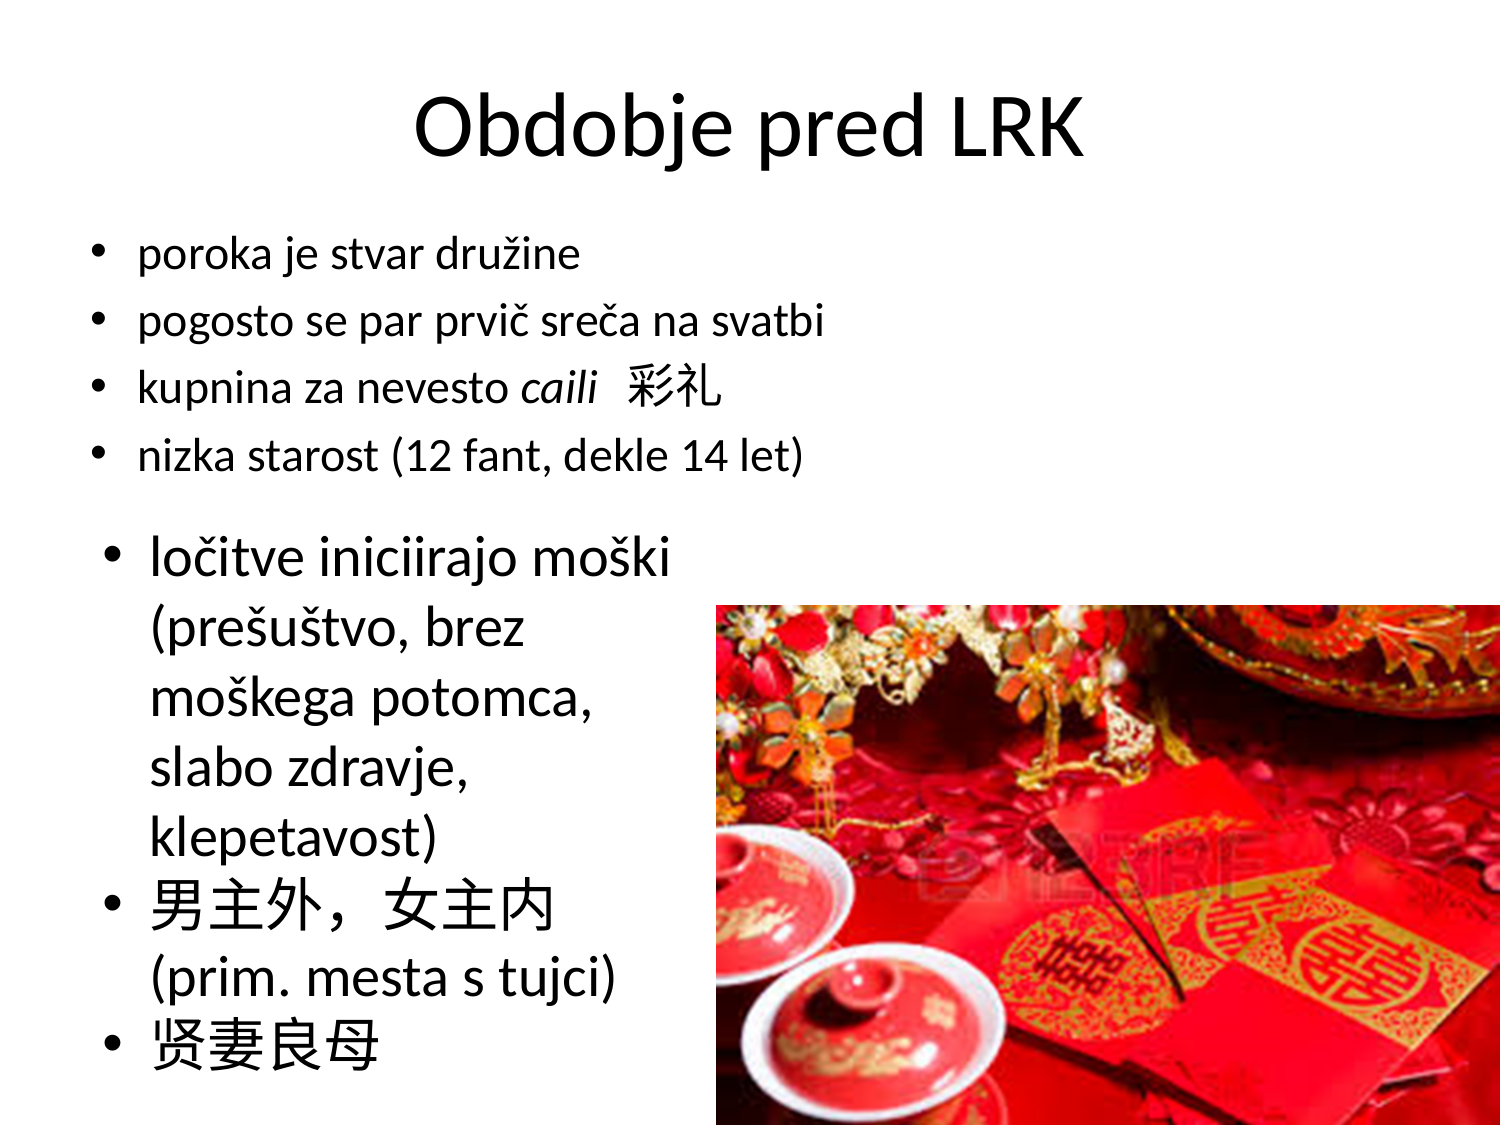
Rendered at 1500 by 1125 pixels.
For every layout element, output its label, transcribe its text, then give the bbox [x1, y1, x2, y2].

text_box ločitve iniciirajo moški (prešuštvo, brez moškega potomca, slabo zdravje, klepetavost) 男主外，女主内 (prim. mesta s tujci) 贤妻良母 [87, 510, 688, 1086]
list poroka je stvar družine pogosto se par prvič sreča na svatbi kupnina za nevesto caili 彩礼 nizka starost (12 fant, dekle 14 let) [75, 214, 1450, 489]
title Obdobje pred LRK [75, 26, 1425, 214]
picture [716, 604, 1500, 1125]
